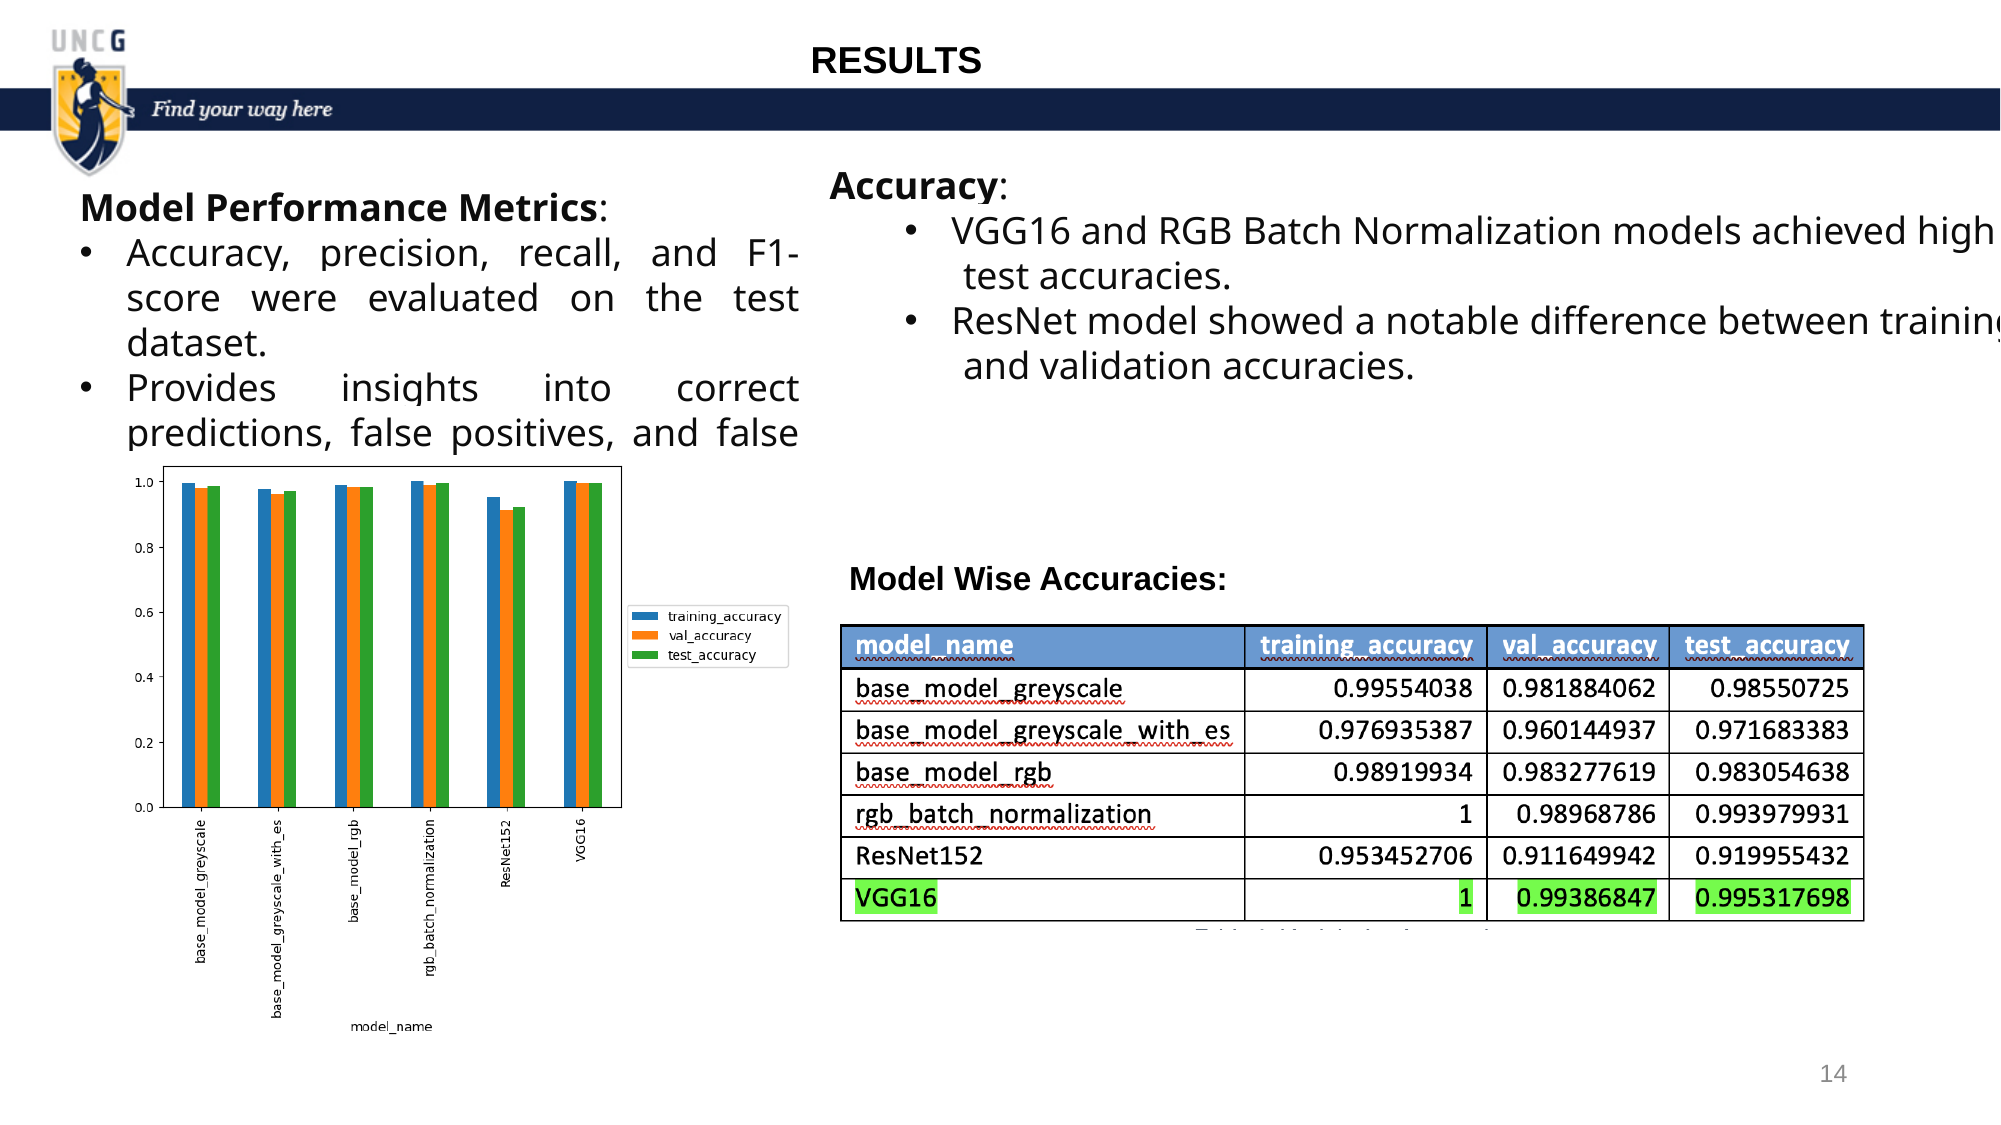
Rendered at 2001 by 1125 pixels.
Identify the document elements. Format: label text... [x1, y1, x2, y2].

picture [0, 0, 2001, 1125]
text_box Model Wise Accuracies: [834, 509, 1420, 613]
text_box Accuracy: VGG16 and RGB Batch Normalization models achieved high test accuracies. ResNet model showed a notable difference between training and validation accuracies. [814, 154, 2000, 485]
text_box [633, 0, 1367, 90]
slide_number 13 [1412, 1042, 1863, 1103]
text_box RESULTS [795, 28, 1000, 89]
text_box Model Performance Metrics: Accuracy, precision, recall, and F1-score were evaluated on the test dataset. Provides insights into correct predictions, false positives, and false negatives. [64, 176, 815, 597]
